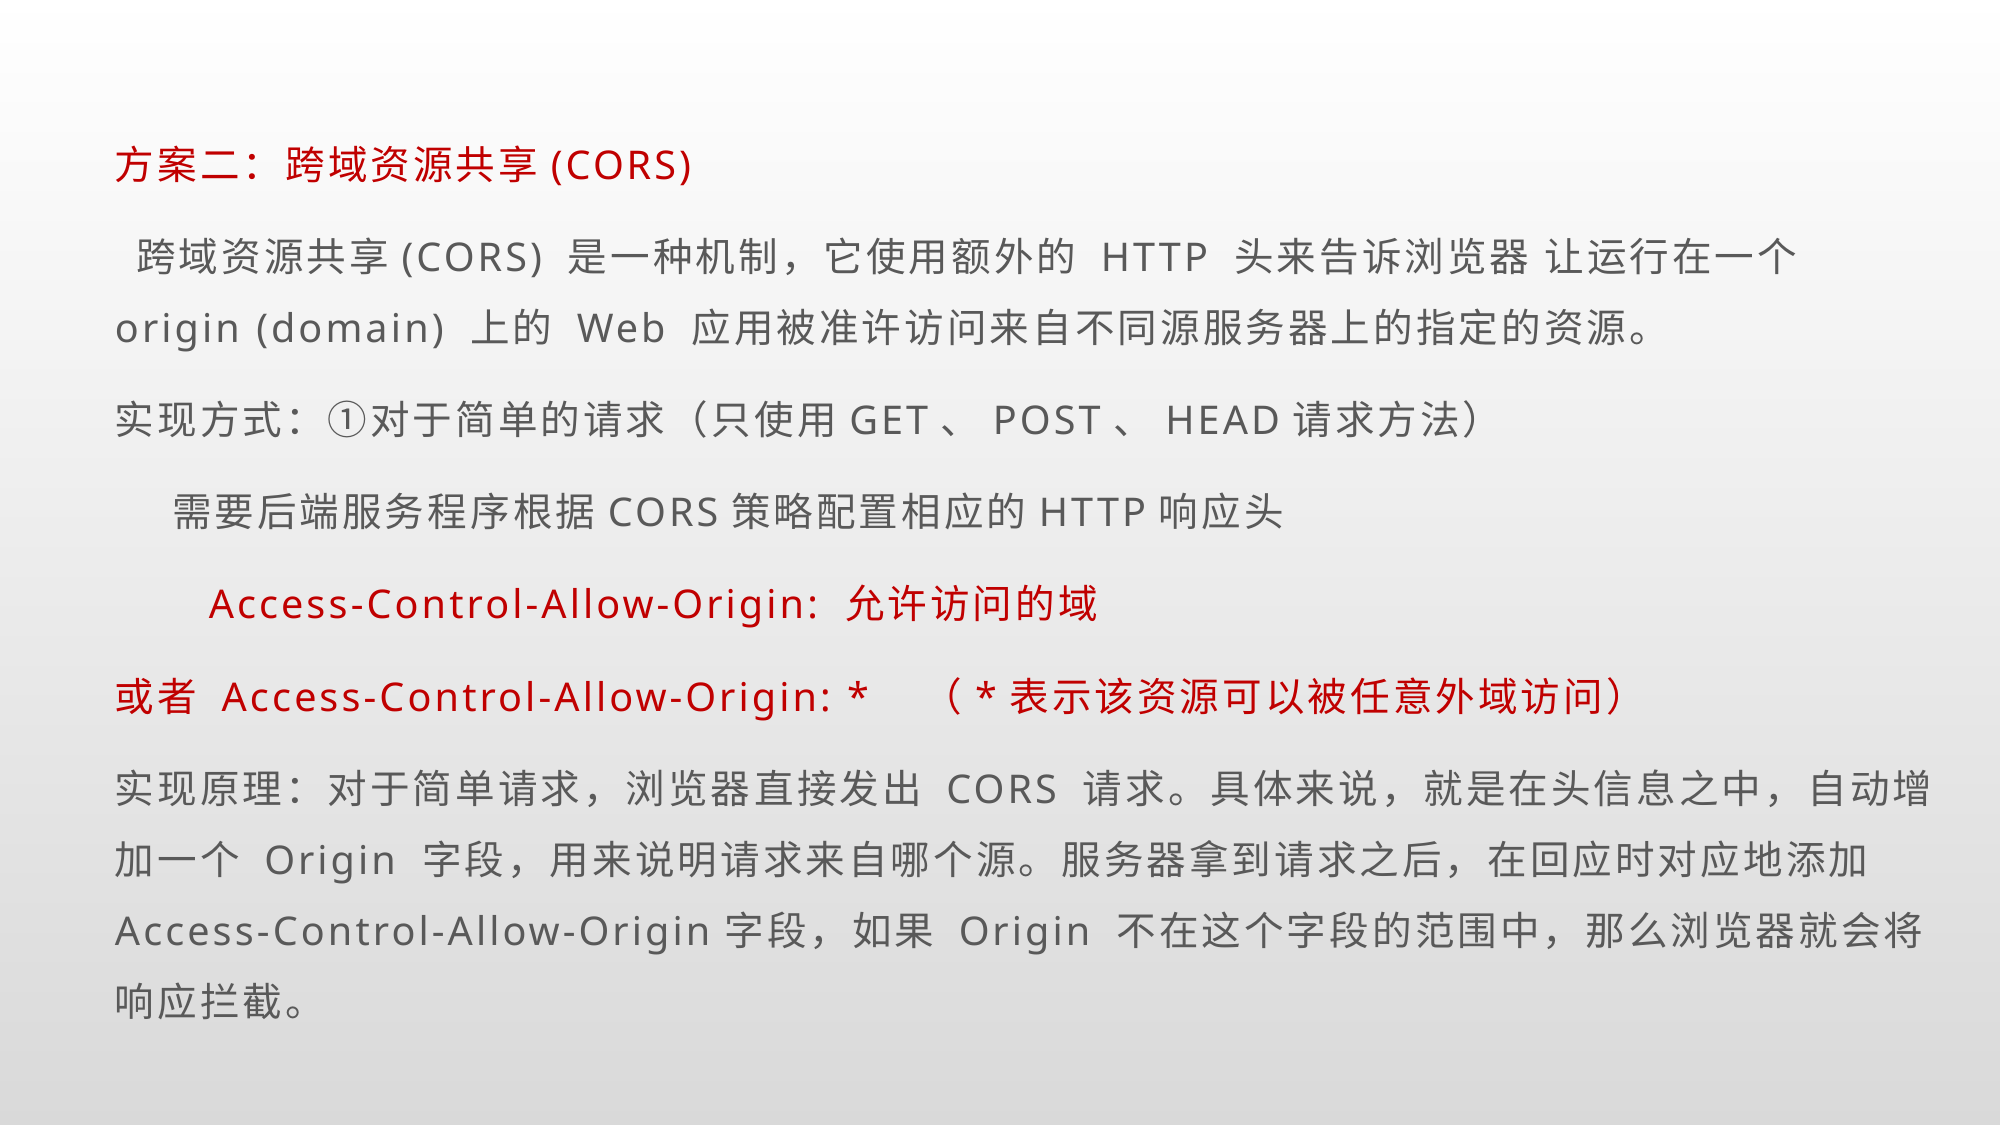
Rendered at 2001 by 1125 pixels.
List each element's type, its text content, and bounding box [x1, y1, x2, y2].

list 方案二：跨域资源共享(CORS) 跨域资源共享(CORS) 是一种机制，它使用额外的 HTTP 头来告诉浏览器 让运行在一个 origin (domain) 上的 Web 应用被准许访问来自不同源服务器上的指定的资源。 实现方式：①对于简单的请求（只使用GET、POST、HEAD请求方法） 需要后端服务程序根据CORS策略配置相应的HTTP响应头 Access-Control-Allow-Origin: 允许访问的域 或者 Access-Control-Allow-Origin: * （*表示该资源可以被任意外域访问） 实现原理：对于简单请求，浏览器直接发出 CORS 请求。具体来说，就是在头信息之中，自动增加一个 Origin 字段，用来说明请求来自哪个源。服务器拿到请求之后，在回应时对应地添加Access-Control-Allow-Origin字段，如果 Origin 不在这个字段的范围中，那么浏览器就会将响应拦截。 [100, 108, 1951, 1062]
